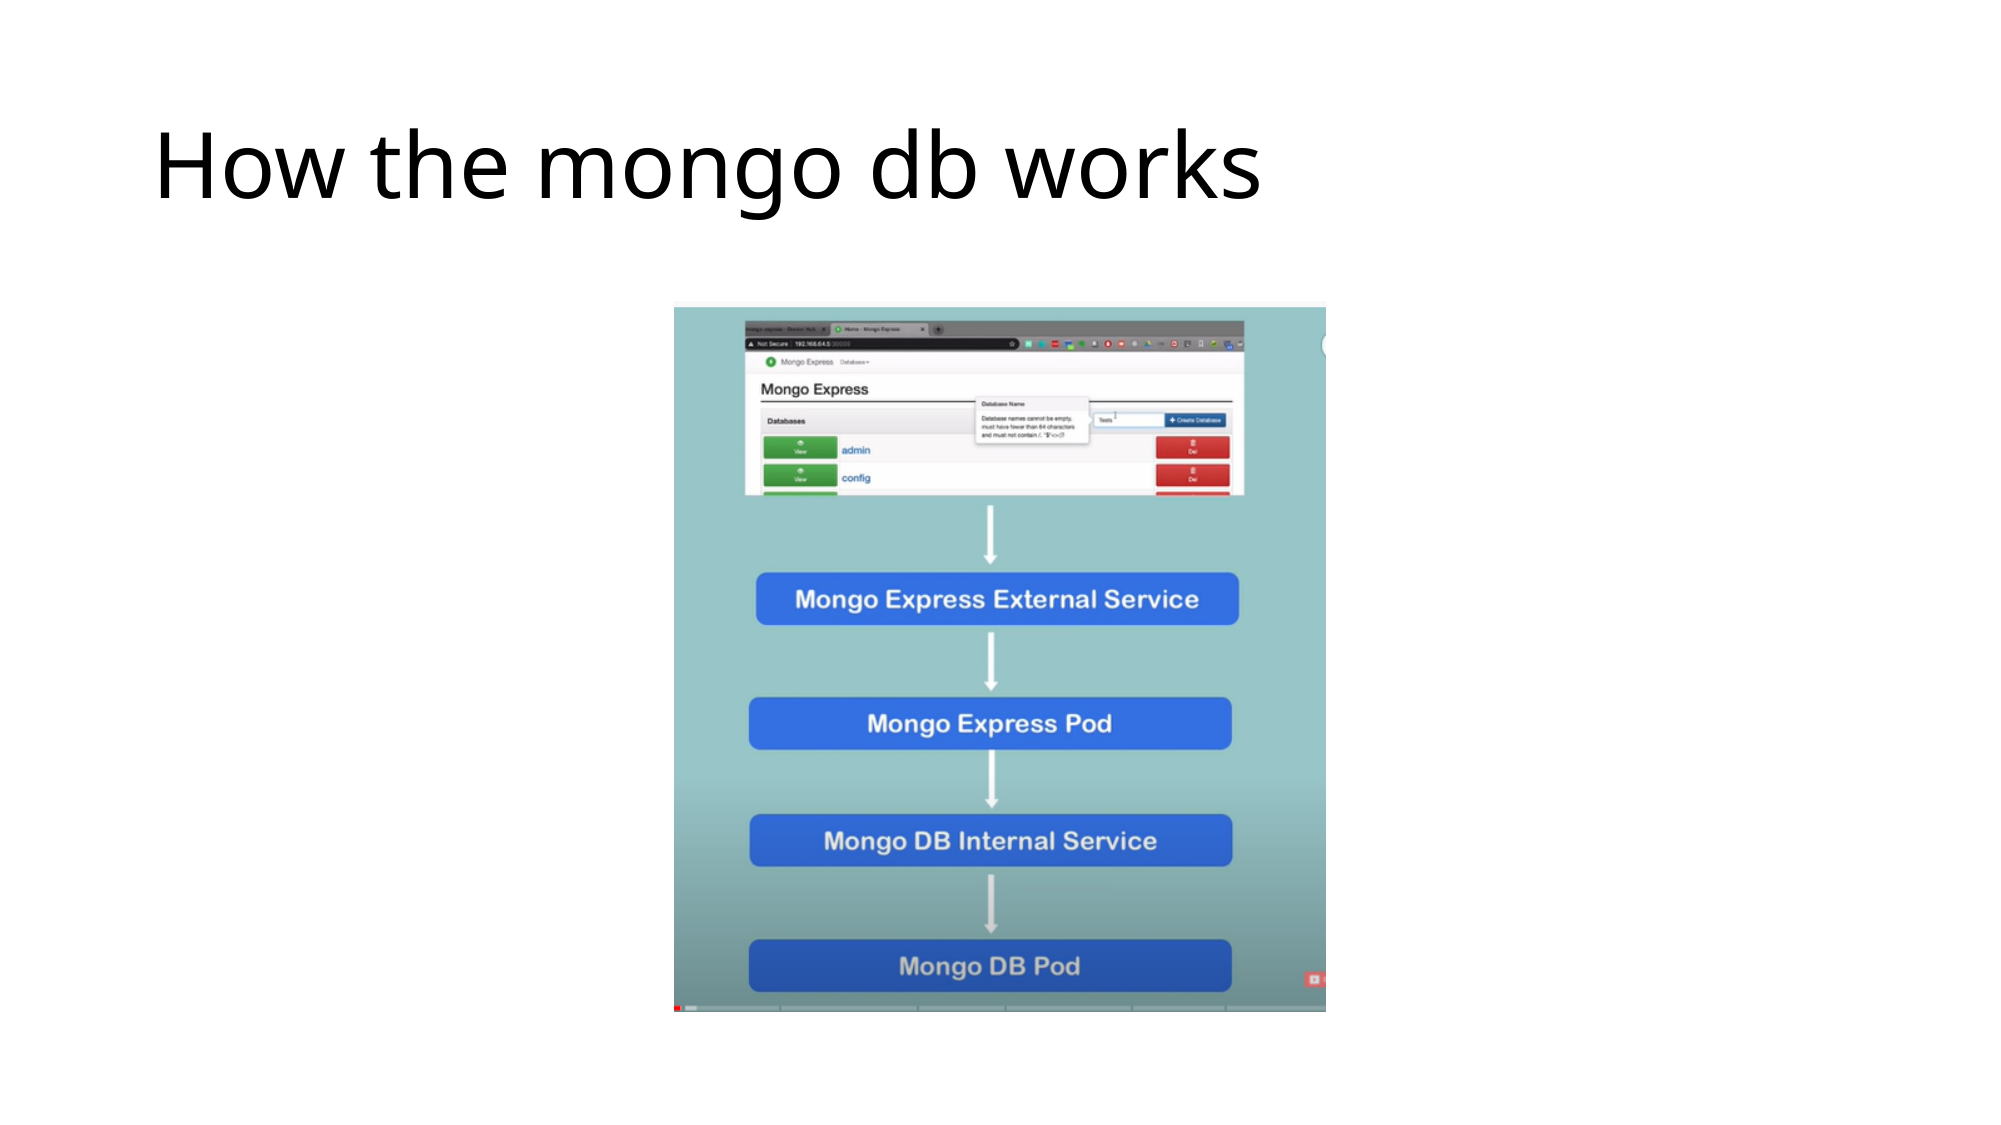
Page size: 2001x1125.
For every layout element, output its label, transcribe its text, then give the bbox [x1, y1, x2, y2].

title How the mongo db works [137, 59, 1863, 278]
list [674, 301, 1326, 1012]
